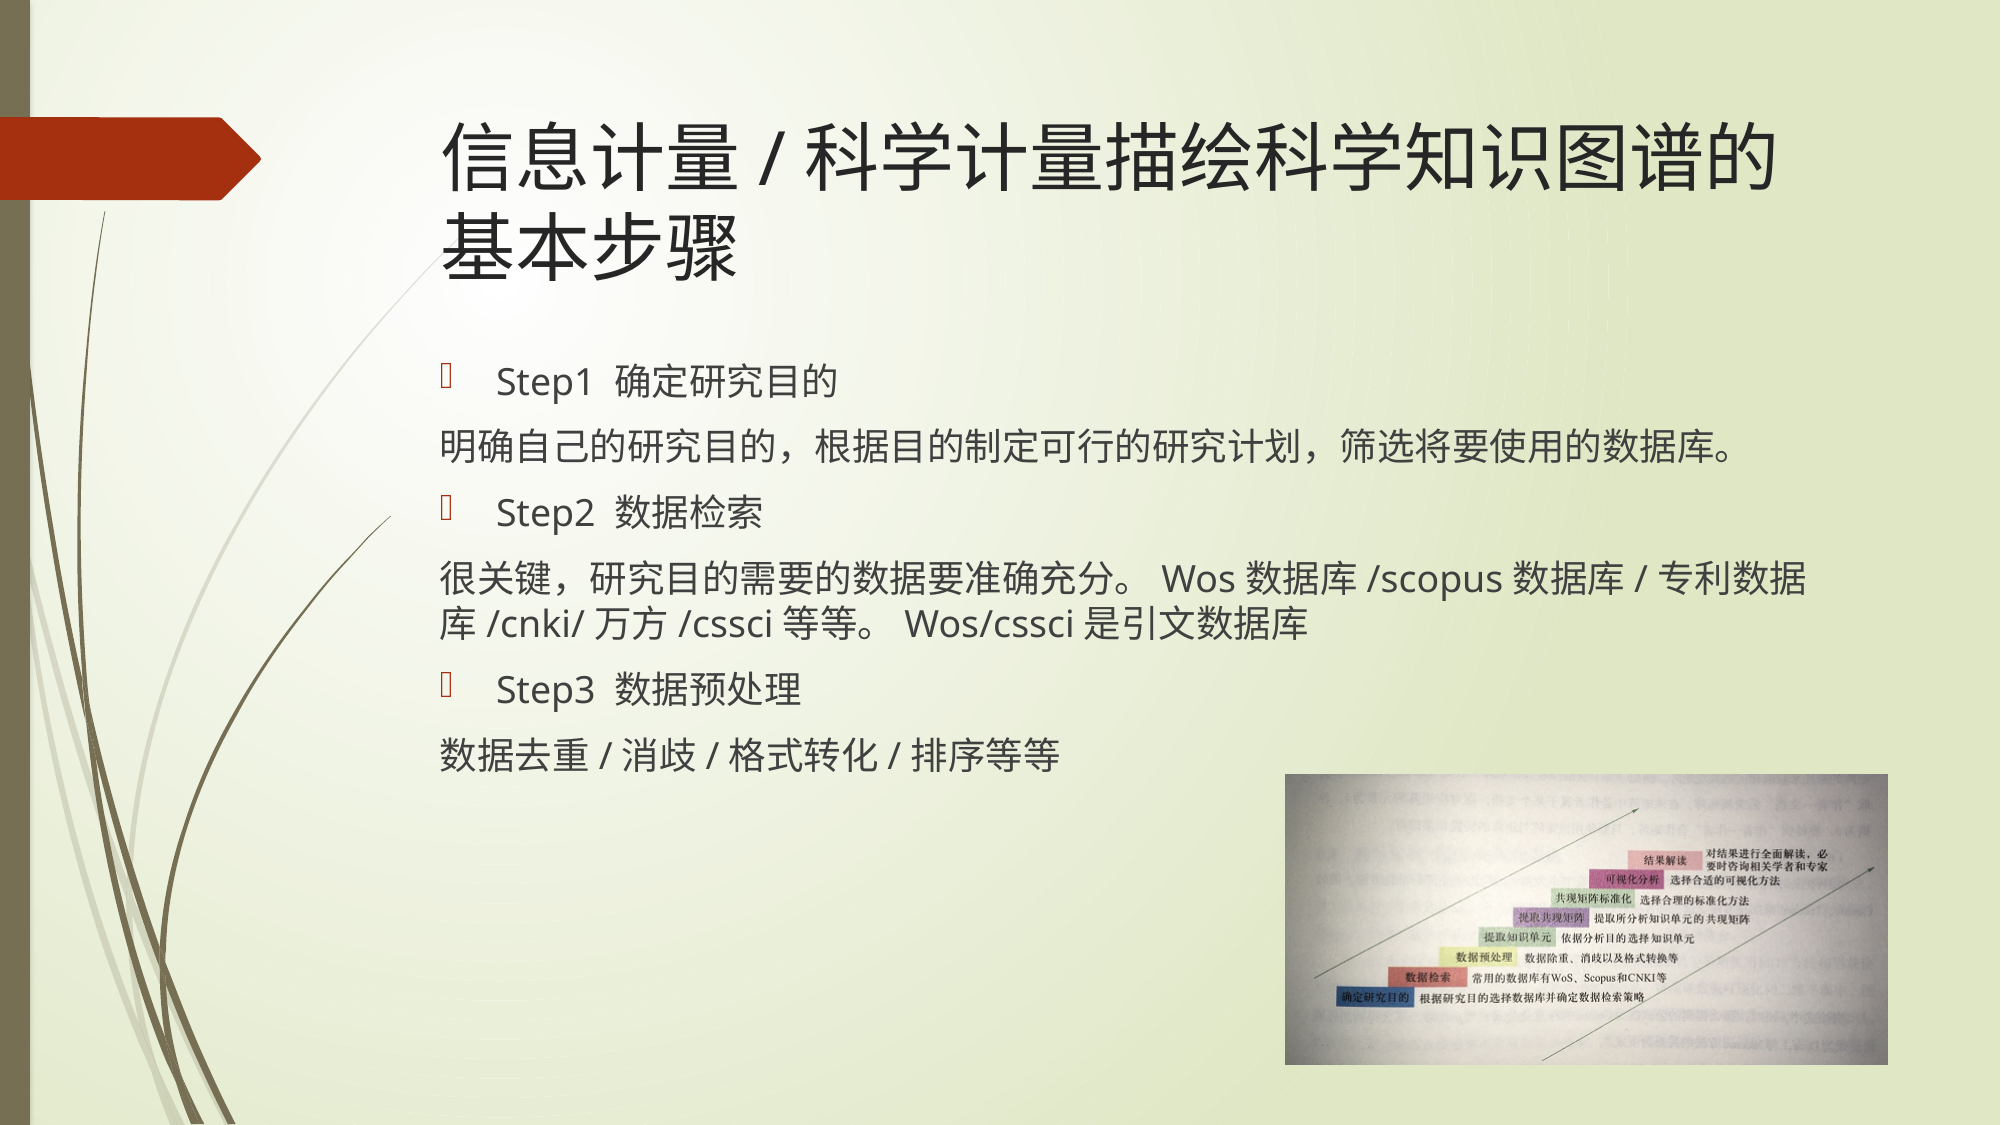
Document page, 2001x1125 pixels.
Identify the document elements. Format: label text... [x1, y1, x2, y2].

title 信息计量/科学计量描绘科学知识图谱的 基本步骤 [425, 102, 1888, 313]
list Step1 确定研究目的 明确自己的研究目的，根据目的制定可行的研究计划，筛选将要使用的数据库。 Step2 数据检索 很关键，研究目的需要的数据要准确充分。Wos数据库/scopus数据库/专利数据库/cnki/万方/cssci等等。Wos/cssci是引文数据库 Step3 数据预处理 数据去重/消歧/格式转化/排序等等 [424, 350, 1888, 970]
picture [1285, 774, 1888, 1065]
